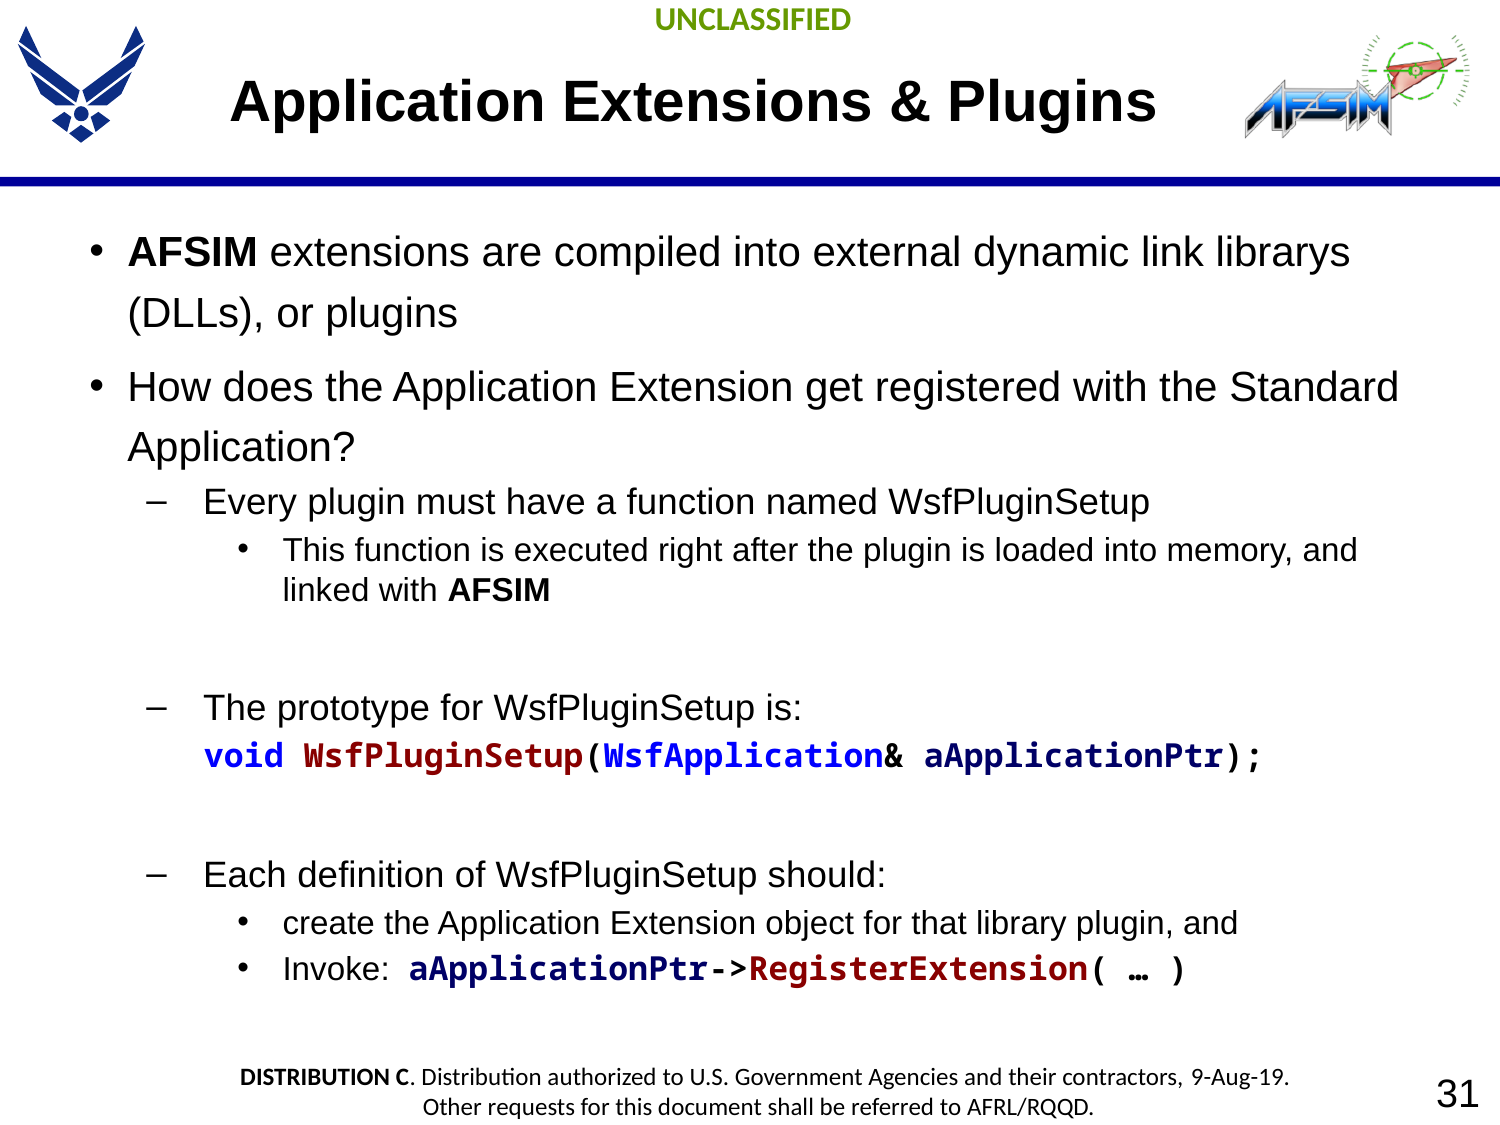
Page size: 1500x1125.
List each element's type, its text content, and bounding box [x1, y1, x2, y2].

picture [1238, 22, 1483, 147]
list AFSIM extensions are compiled into external dynamic link librarys (DLLs), or plugins How does the Application Extension get registered with the Standard Application? Every plugin must have a function named WsfPluginSetup This function is executed right after the plugin is loaded into memory, and linked with AFSIM The prototype for WsfPluginSetup is: void WsfPluginSetup(WsfApplication& aApplicationPtr); Each definition of WsfPluginSetup should: create the Application Extension object for that library plugin, and Invoke: aApplicationPtr->RegisterExtension( … ) [35, 204, 1476, 1005]
title Application Extensions & Plugins [150, 4, 1238, 193]
